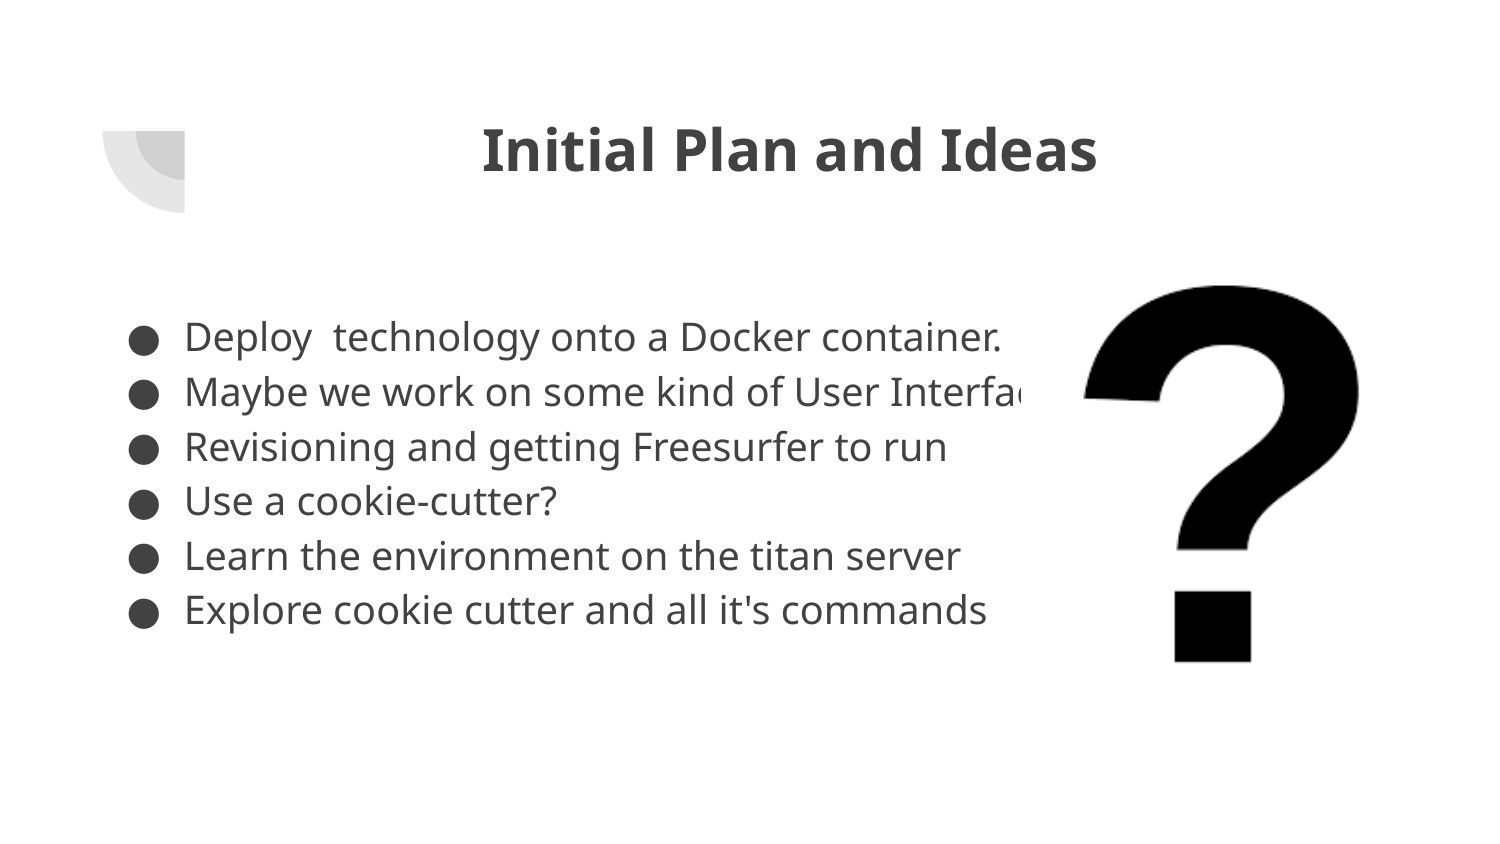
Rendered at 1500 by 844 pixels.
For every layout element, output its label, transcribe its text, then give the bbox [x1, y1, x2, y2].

title Initial Plan and Ideas [213, 98, 1368, 263]
list Deploy technology onto a Docker container. Maybe we work on some kind of User Interface Revisioning and getting Freesurfer to run Use a cookie-cutter? Learn the environment on the titan server Explore cookie cutter and all it's commands [94, 290, 1248, 708]
picture [1020, 261, 1439, 680]
